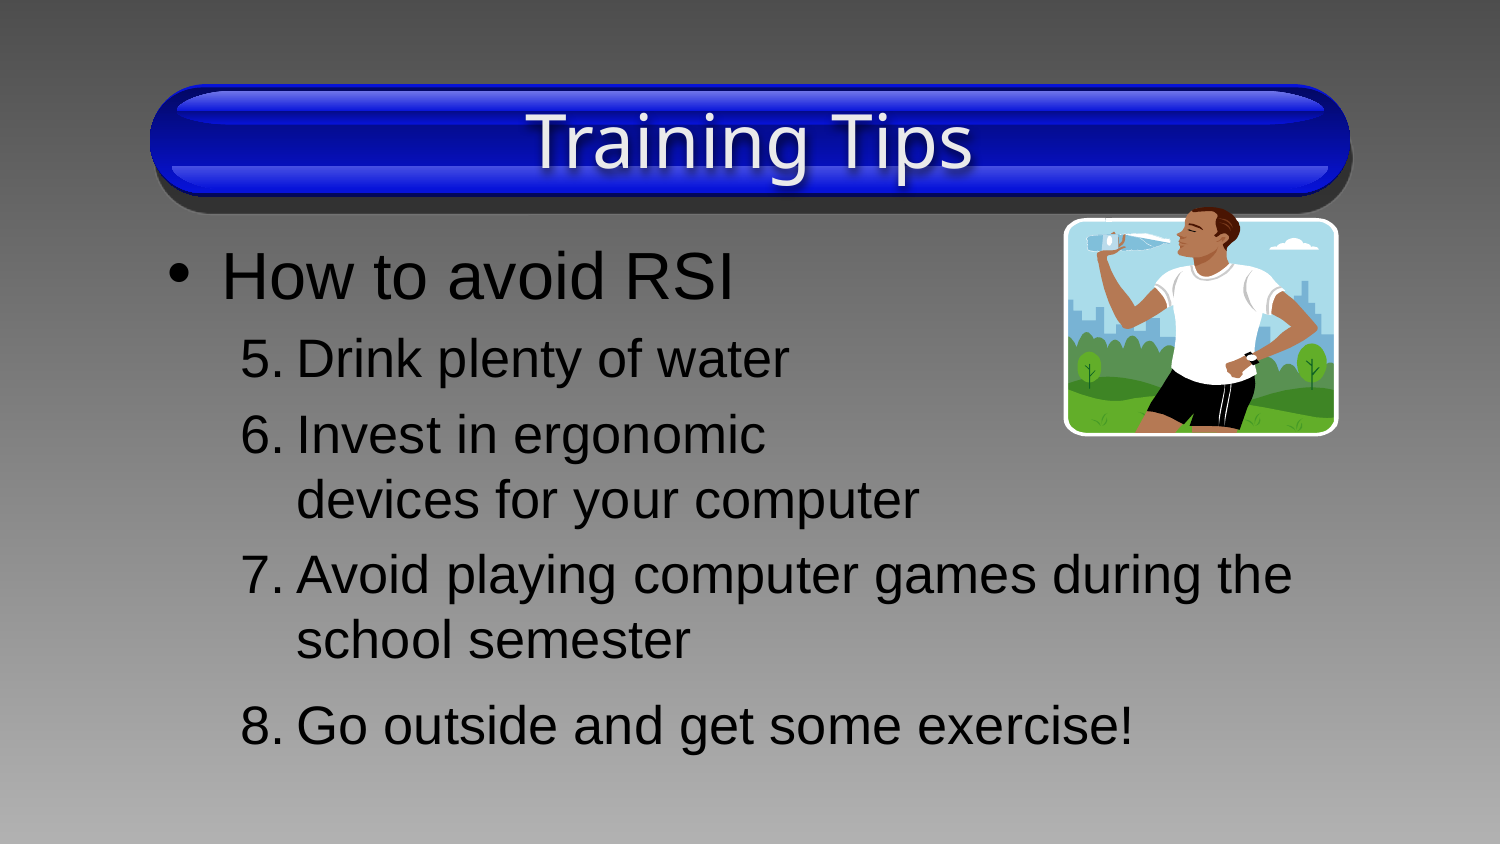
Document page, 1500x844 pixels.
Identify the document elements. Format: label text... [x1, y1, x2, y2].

title Training Tips [149, 84, 1351, 194]
list How to avoid RSI Drink plenty of water Invest in ergonomic devices for your computer Avoid playing computer games during the school semester Go outside and get some exercise! [150, 225, 1350, 760]
picture [1062, 206, 1340, 438]
